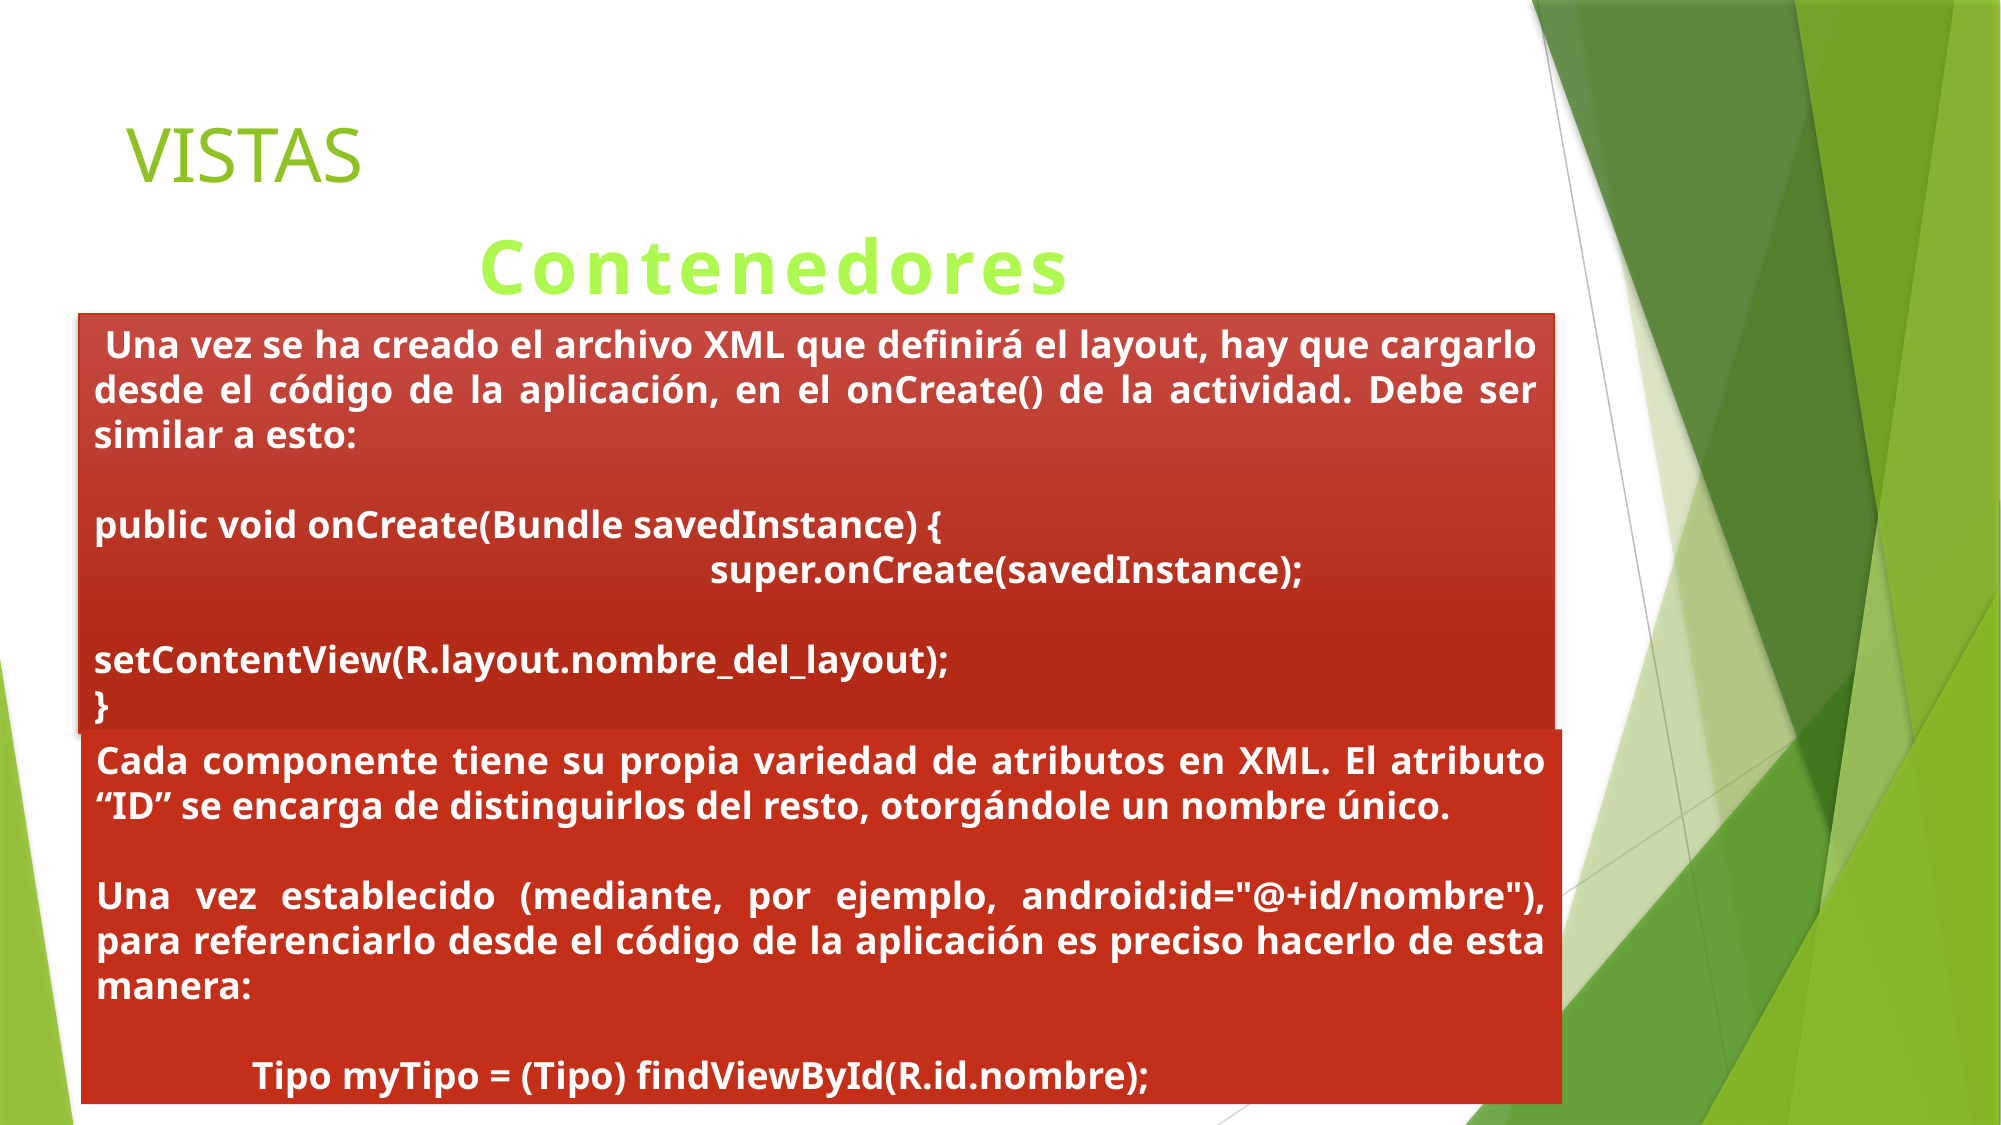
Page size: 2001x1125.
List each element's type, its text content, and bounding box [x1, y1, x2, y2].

text_box Contenedores [352, 212, 1220, 318]
text_box Una vez se ha creado el archivo XML que definirá el layout, hay que cargarlo desde el código de la aplicación, en el onCreate() de la actividad. Debe ser similar a esto: public void onCreate(Bundle savedInstance) { super.onCreate(savedInstance); setContentView(R.layout.nombre_del_layout); } [78, 313, 1555, 734]
title VISTAS [111, 99, 1522, 312]
text_box Cada componente tiene su propia variedad de atributos en XML. El atributo “ID” se encarga de distinguirlos del resto, otorgándole un nombre único. Una vez establecido (mediante, por ejemplo, android:id="@+id/nombre"), para referenciarlo desde el código de la aplicación es preciso hacerlo de esta manera: Tipo myTipo = (Tipo) findViewById(R.id.nombre); [81, 729, 1563, 1105]
